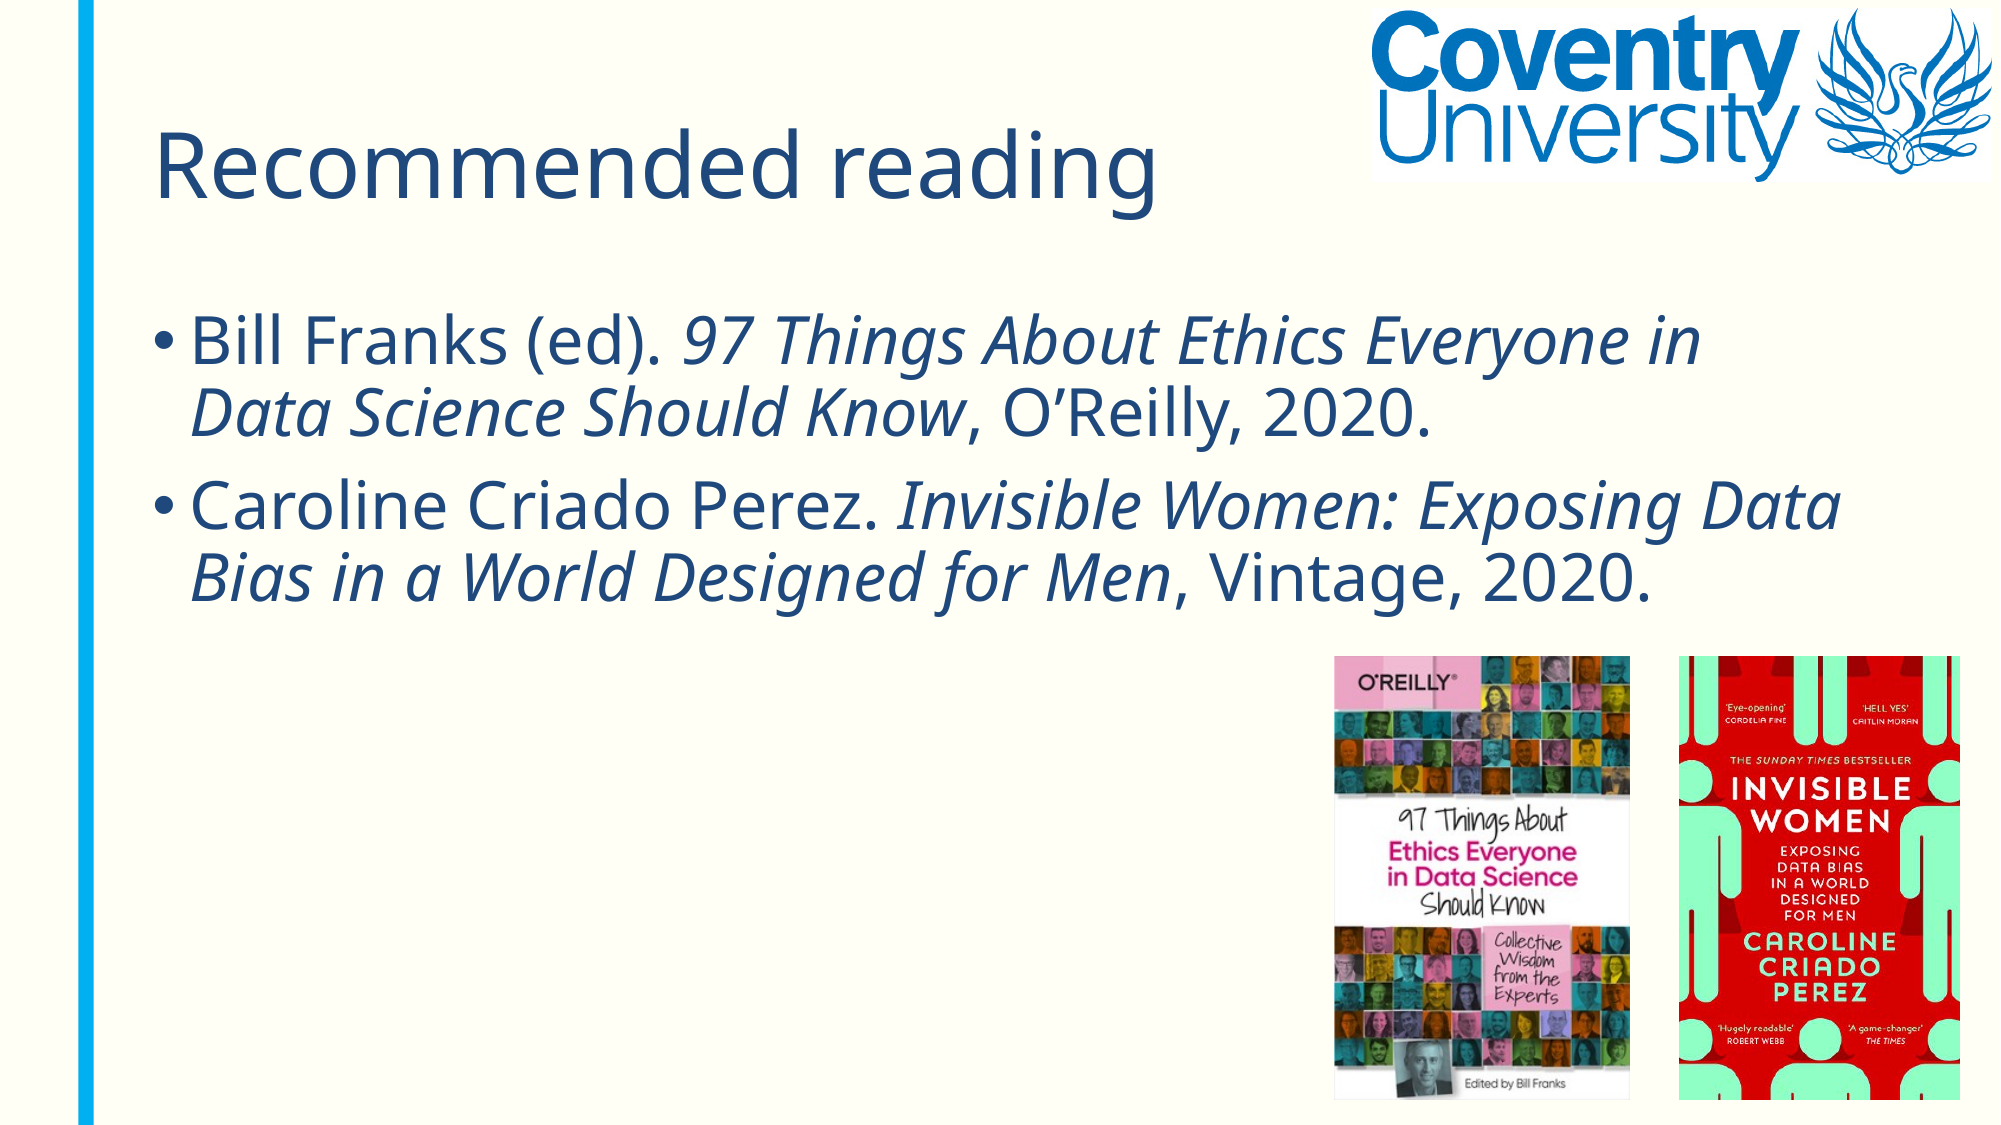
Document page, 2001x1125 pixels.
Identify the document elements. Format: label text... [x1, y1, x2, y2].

title Recommended reading [137, 59, 1863, 278]
list Bill Franks (ed). 97 Things About Ethics Everyone in Data Science Should Know, O’Reilly, 2020. Caroline Criado Perez. Invisible Women: Exposing Data Bias in a World Designed for Men, Vintage, 2020. [137, 299, 1863, 1014]
picture [1334, 656, 1630, 1100]
picture [1372, 8, 1992, 182]
picture [1679, 656, 1960, 1100]
